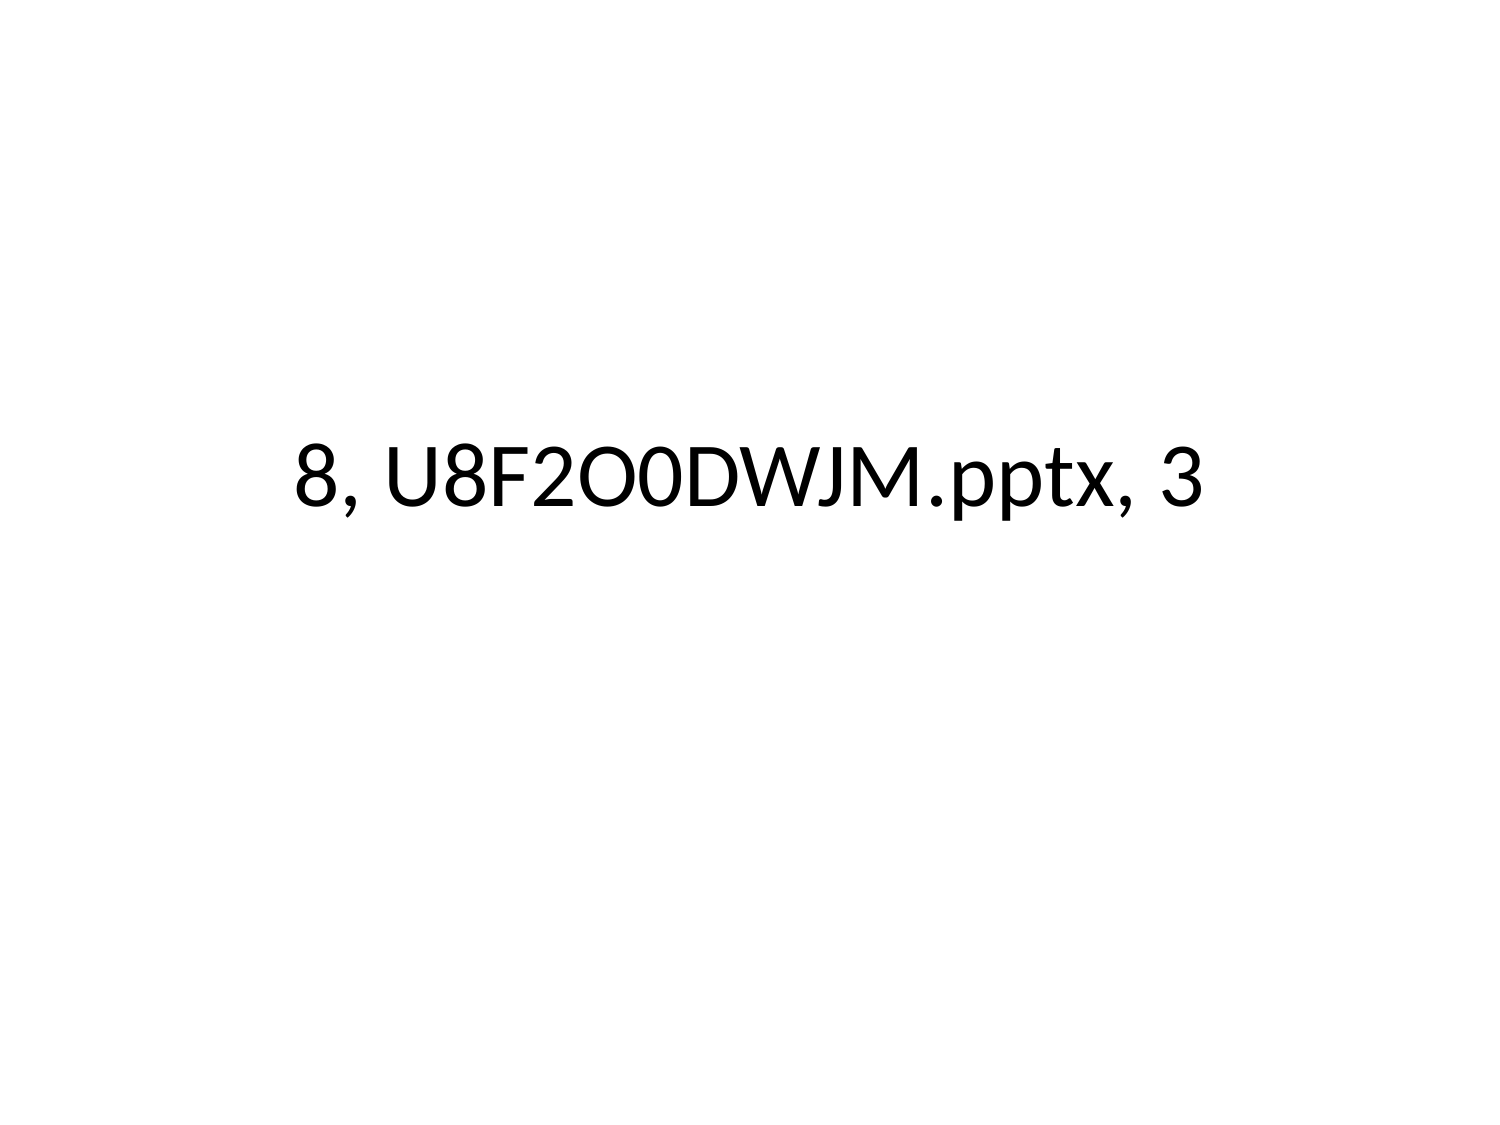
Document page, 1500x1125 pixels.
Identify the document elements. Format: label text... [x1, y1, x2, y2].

title 8, U8F2O0DWJM.pptx, 3 [112, 349, 1388, 591]
